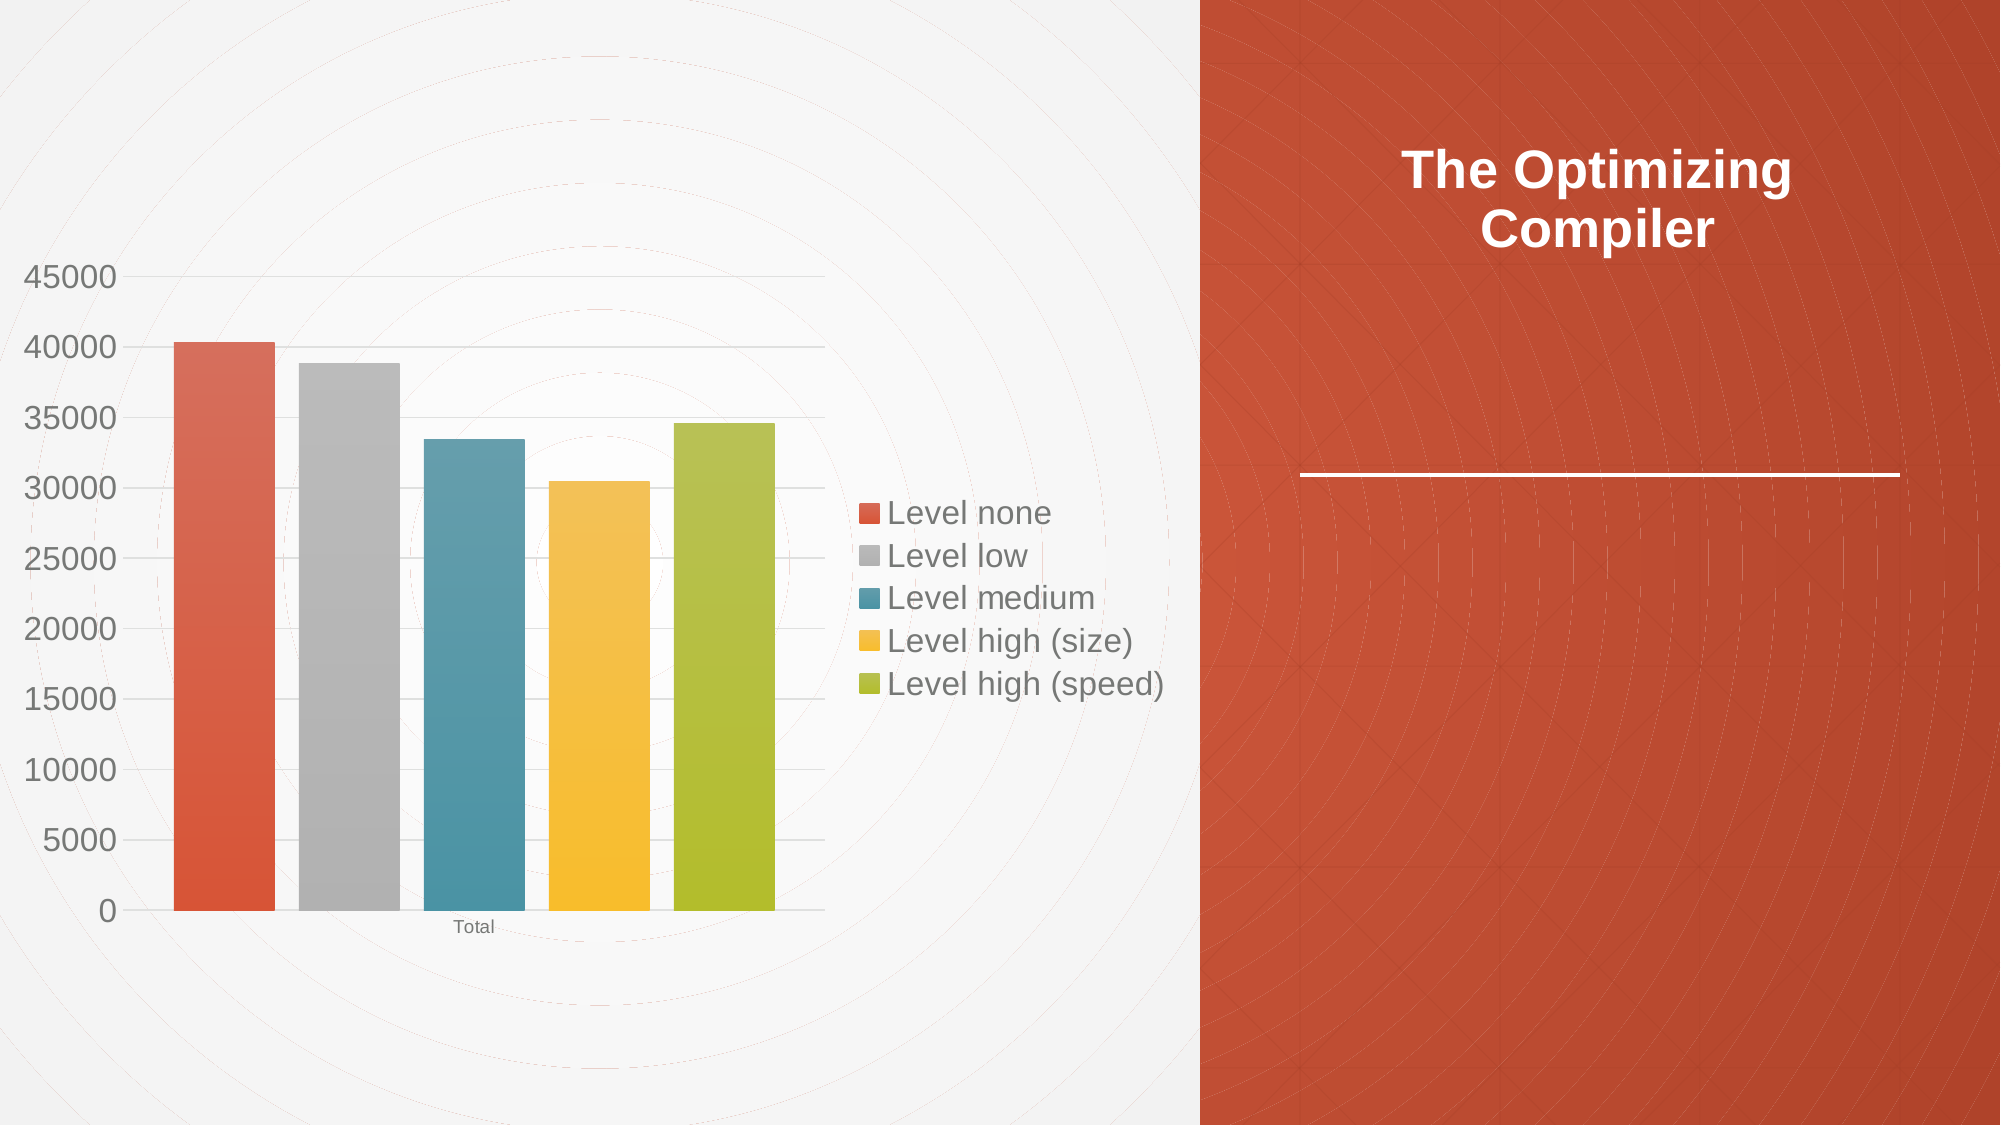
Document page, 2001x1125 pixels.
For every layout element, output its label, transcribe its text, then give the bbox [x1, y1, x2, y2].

chart [0, 244, 1189, 953]
text_box [1189, 366, 2000, 442]
title The Optimizing Compiler [1298, 121, 1899, 267]
